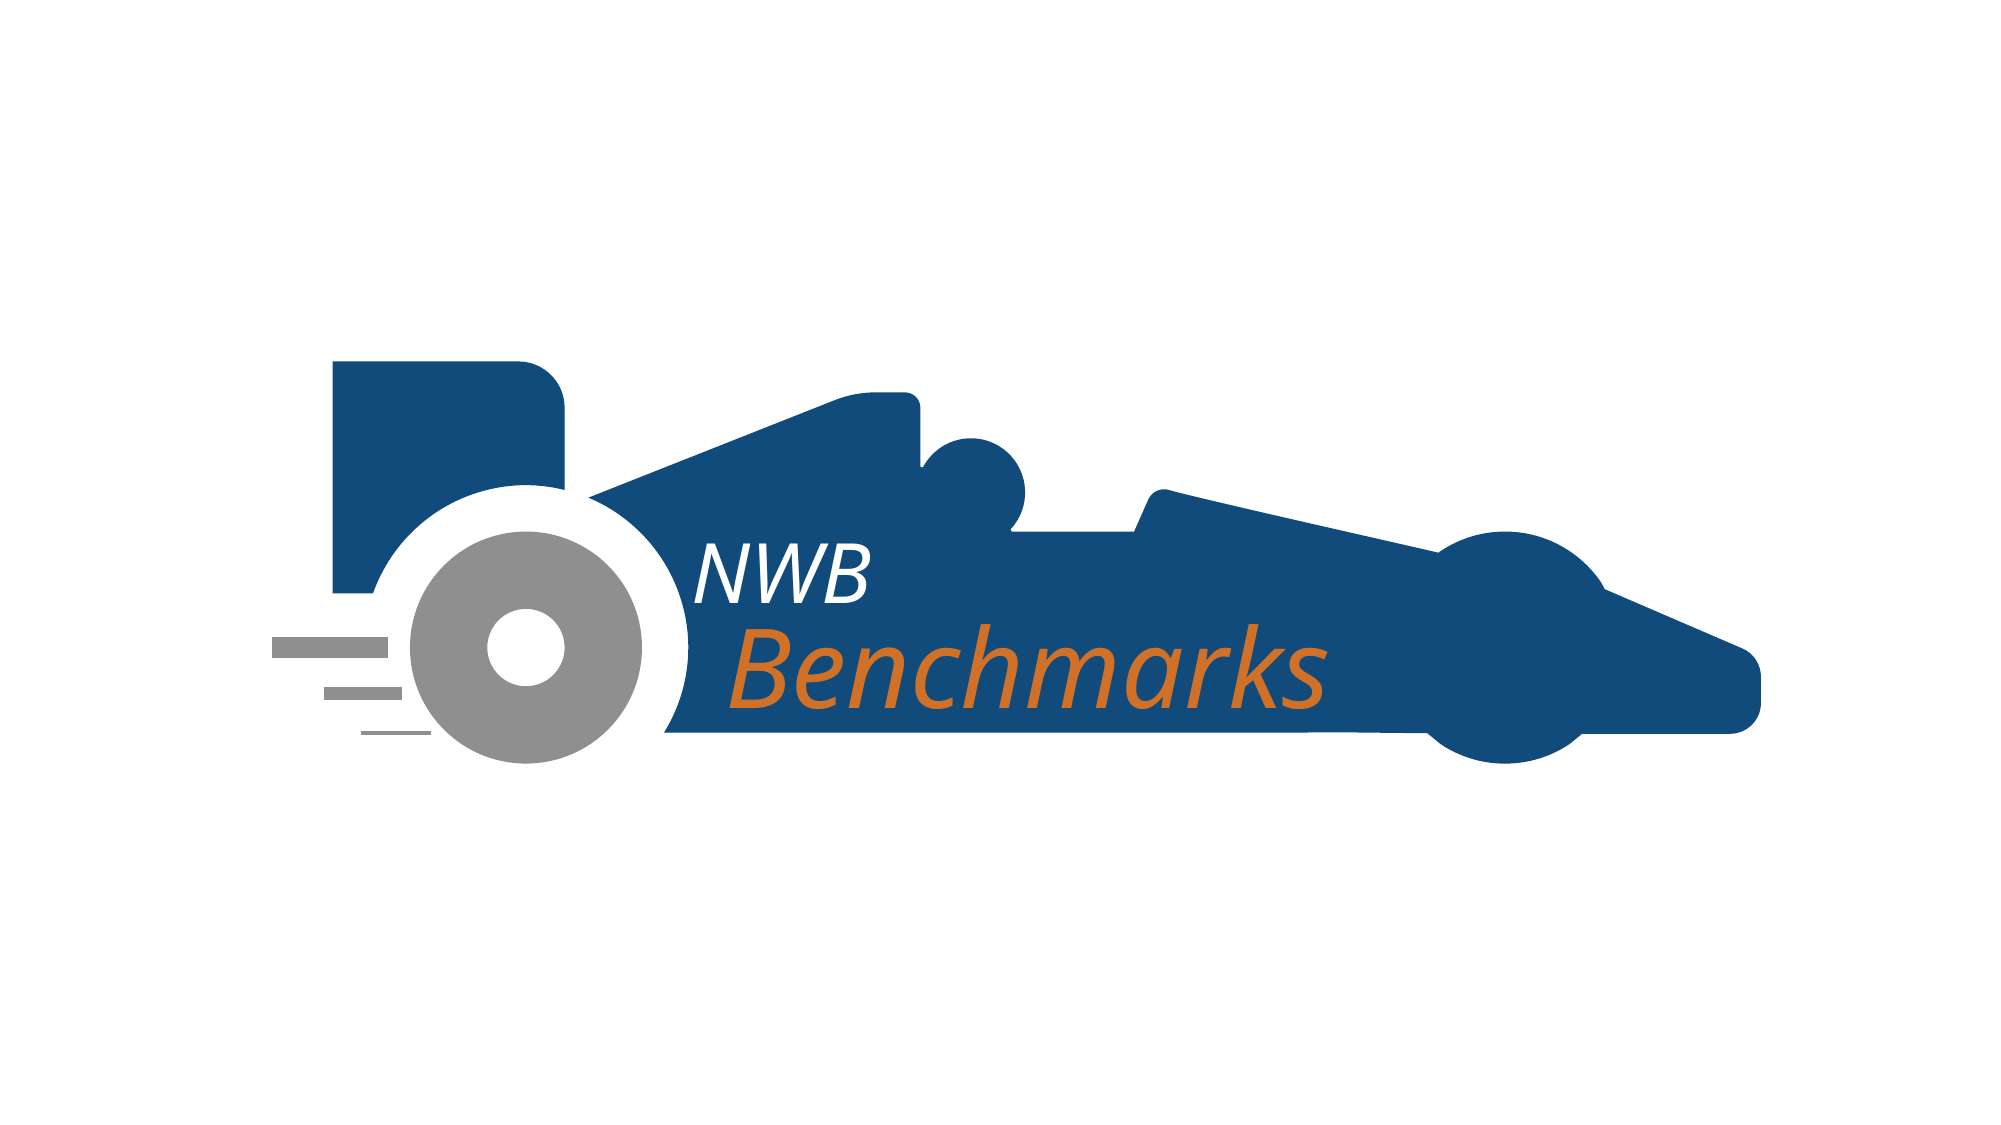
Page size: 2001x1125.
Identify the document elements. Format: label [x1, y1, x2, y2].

text_box [332, 361, 1761, 764]
